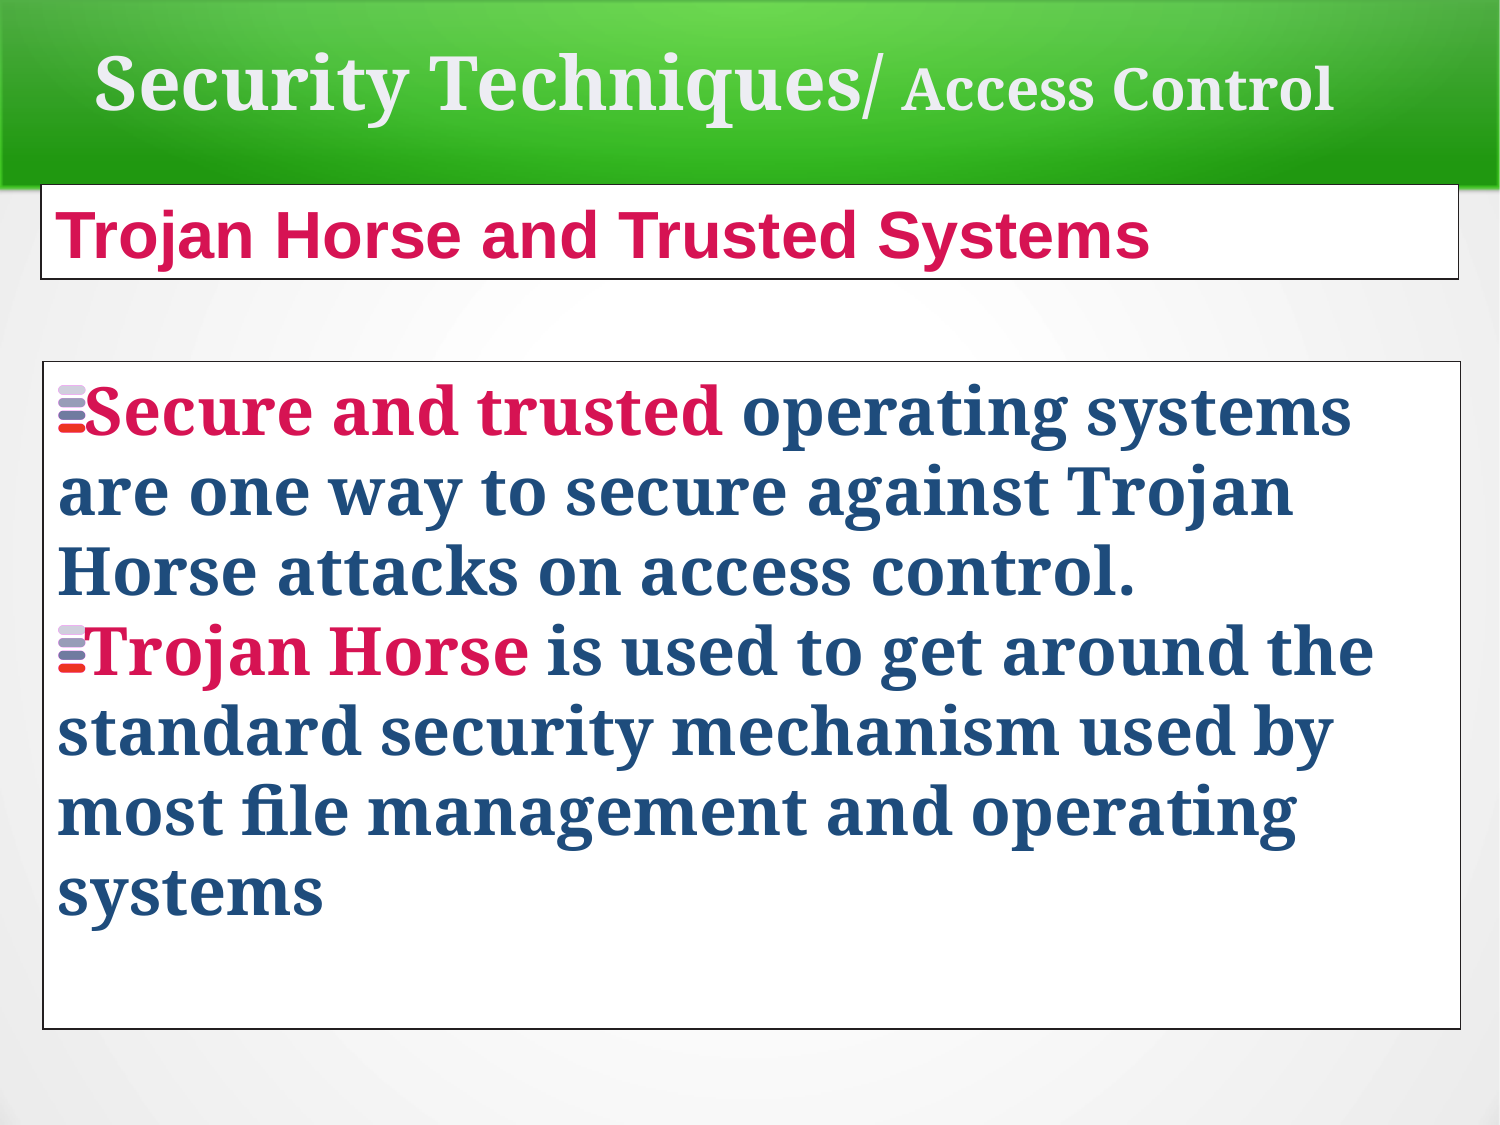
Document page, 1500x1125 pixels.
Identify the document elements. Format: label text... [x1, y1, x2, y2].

text_box Secure and trusted operating systems are one way to secure against Trojan Horse attacks on access control. Trojan Horse is used to get around the standard security mechanism used by most file management and operating systems [43, 361, 1461, 1030]
picture [0, 0, 1500, 1125]
text_box Trojan Horse and Trusted Systems [41, 184, 1459, 280]
text_box Security Techniques/ Access Control [64, 16, 1441, 145]
